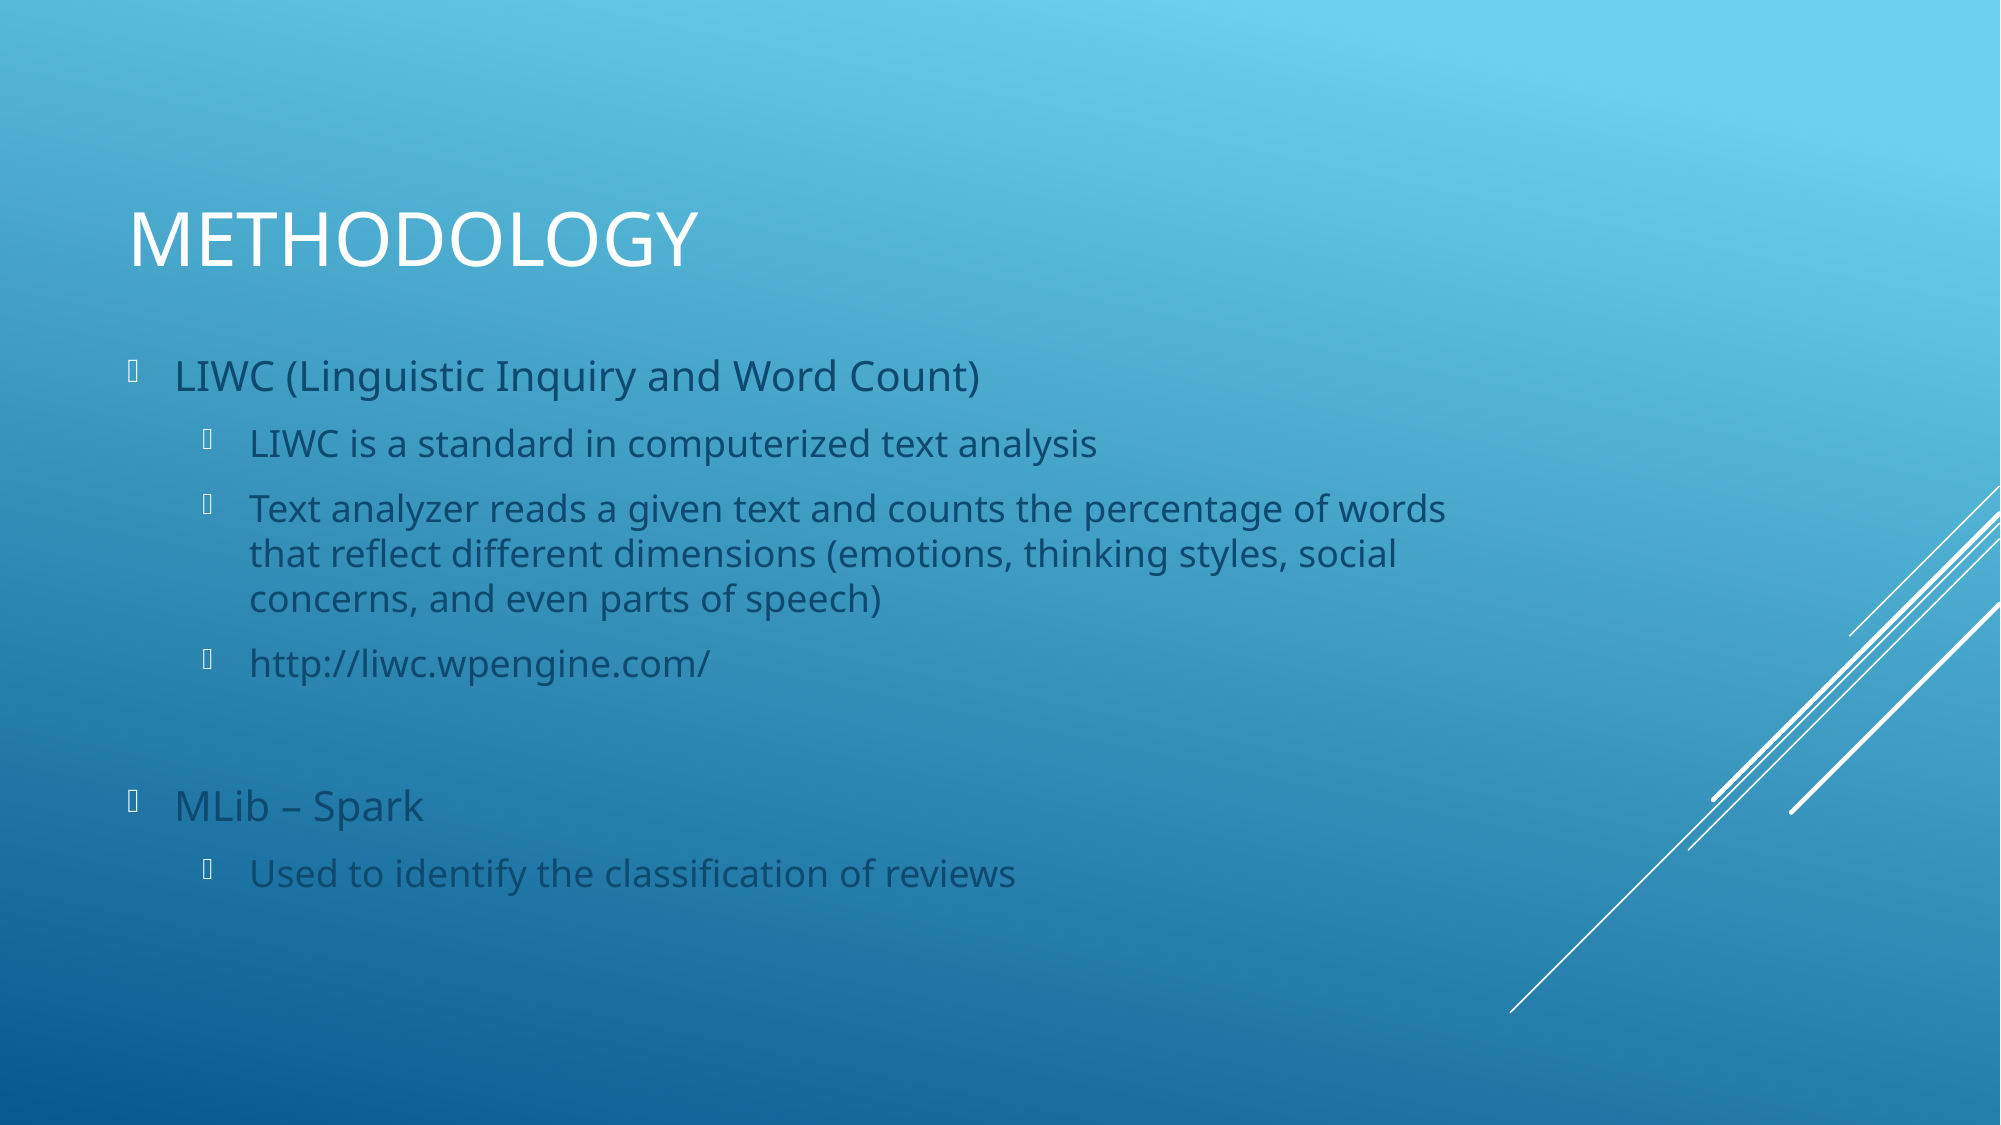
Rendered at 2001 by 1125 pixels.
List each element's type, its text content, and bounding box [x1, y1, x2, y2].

title Methodology [112, 112, 1513, 325]
list LIWC (Linguistic Inquiry and Word Count) LIWC is a standard in computerized text analysis Text analyzer reads a given text and counts the percentage of words that reflect different dimensions (emotions, thinking styles, social concerns, and even parts of speech) http://liwc.wpengine.com/ MLib – Spark Used to identify the classification of reviews [112, 325, 1513, 919]
